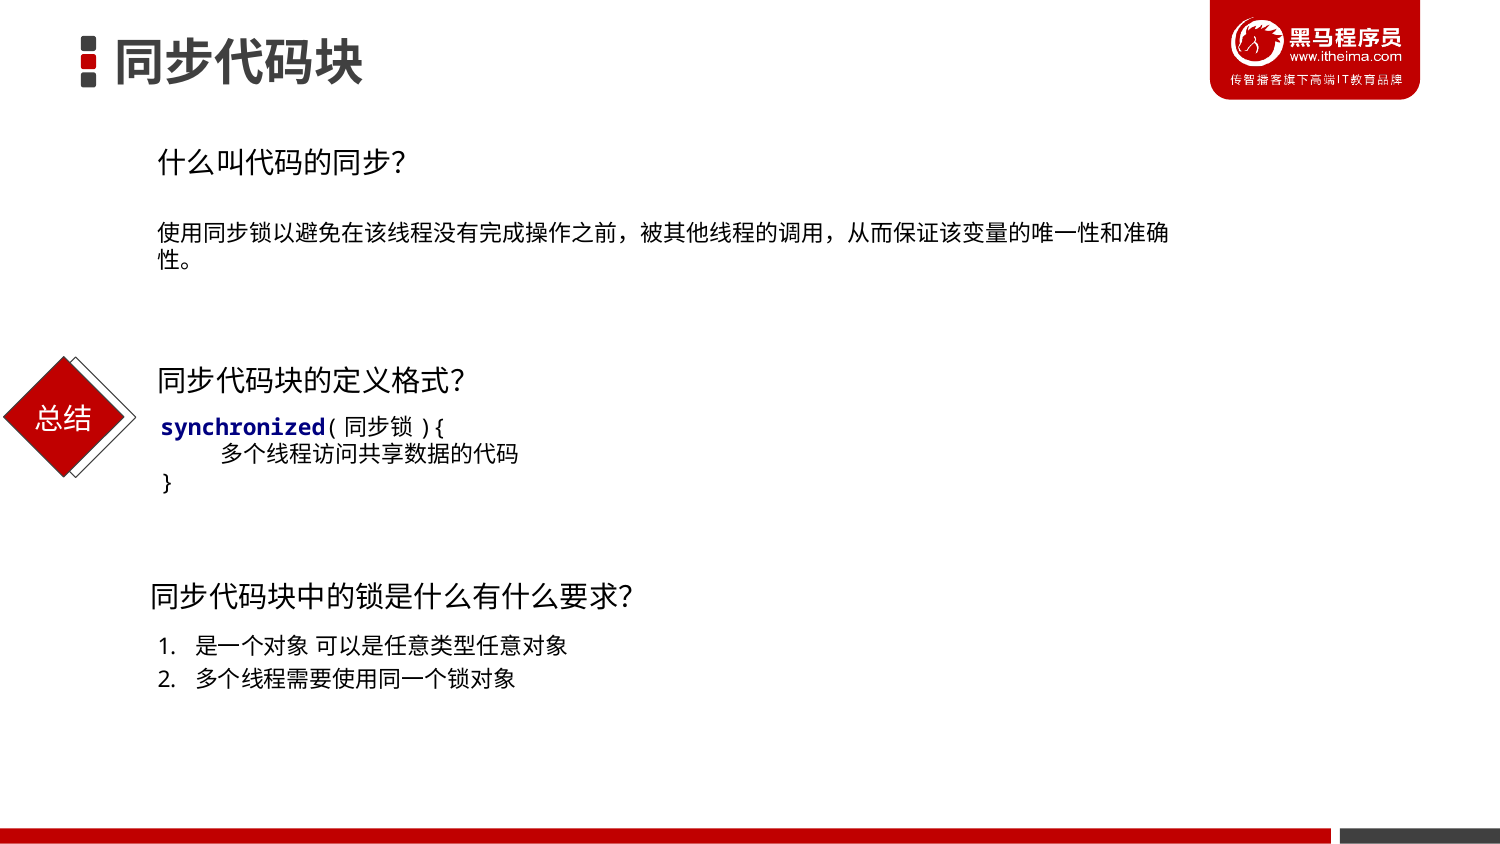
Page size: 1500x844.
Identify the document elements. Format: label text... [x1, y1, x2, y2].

list 使用同步锁以避免在该线程没有完成操作之前，被其他线程的调用，从而保证该变量的唯一性和准确性。 [146, 202, 1183, 289]
list 同步代码块中的锁是什么有什么要求？ [139, 555, 1176, 619]
list 什么叫代码的同步？ [146, 138, 1183, 202]
list synchronized(同步锁){ 多个线程访问共享数据的代码 } [149, 402, 1186, 537]
picture [1212, 8, 1421, 94]
list 是一个对象 可以是任意类型任意对象 多个线程需要使用同一个锁对象 [146, 618, 1183, 706]
title 同步代码块 [103, 29, 1183, 93]
list 同步代码块的定义格式？ [146, 339, 1183, 403]
